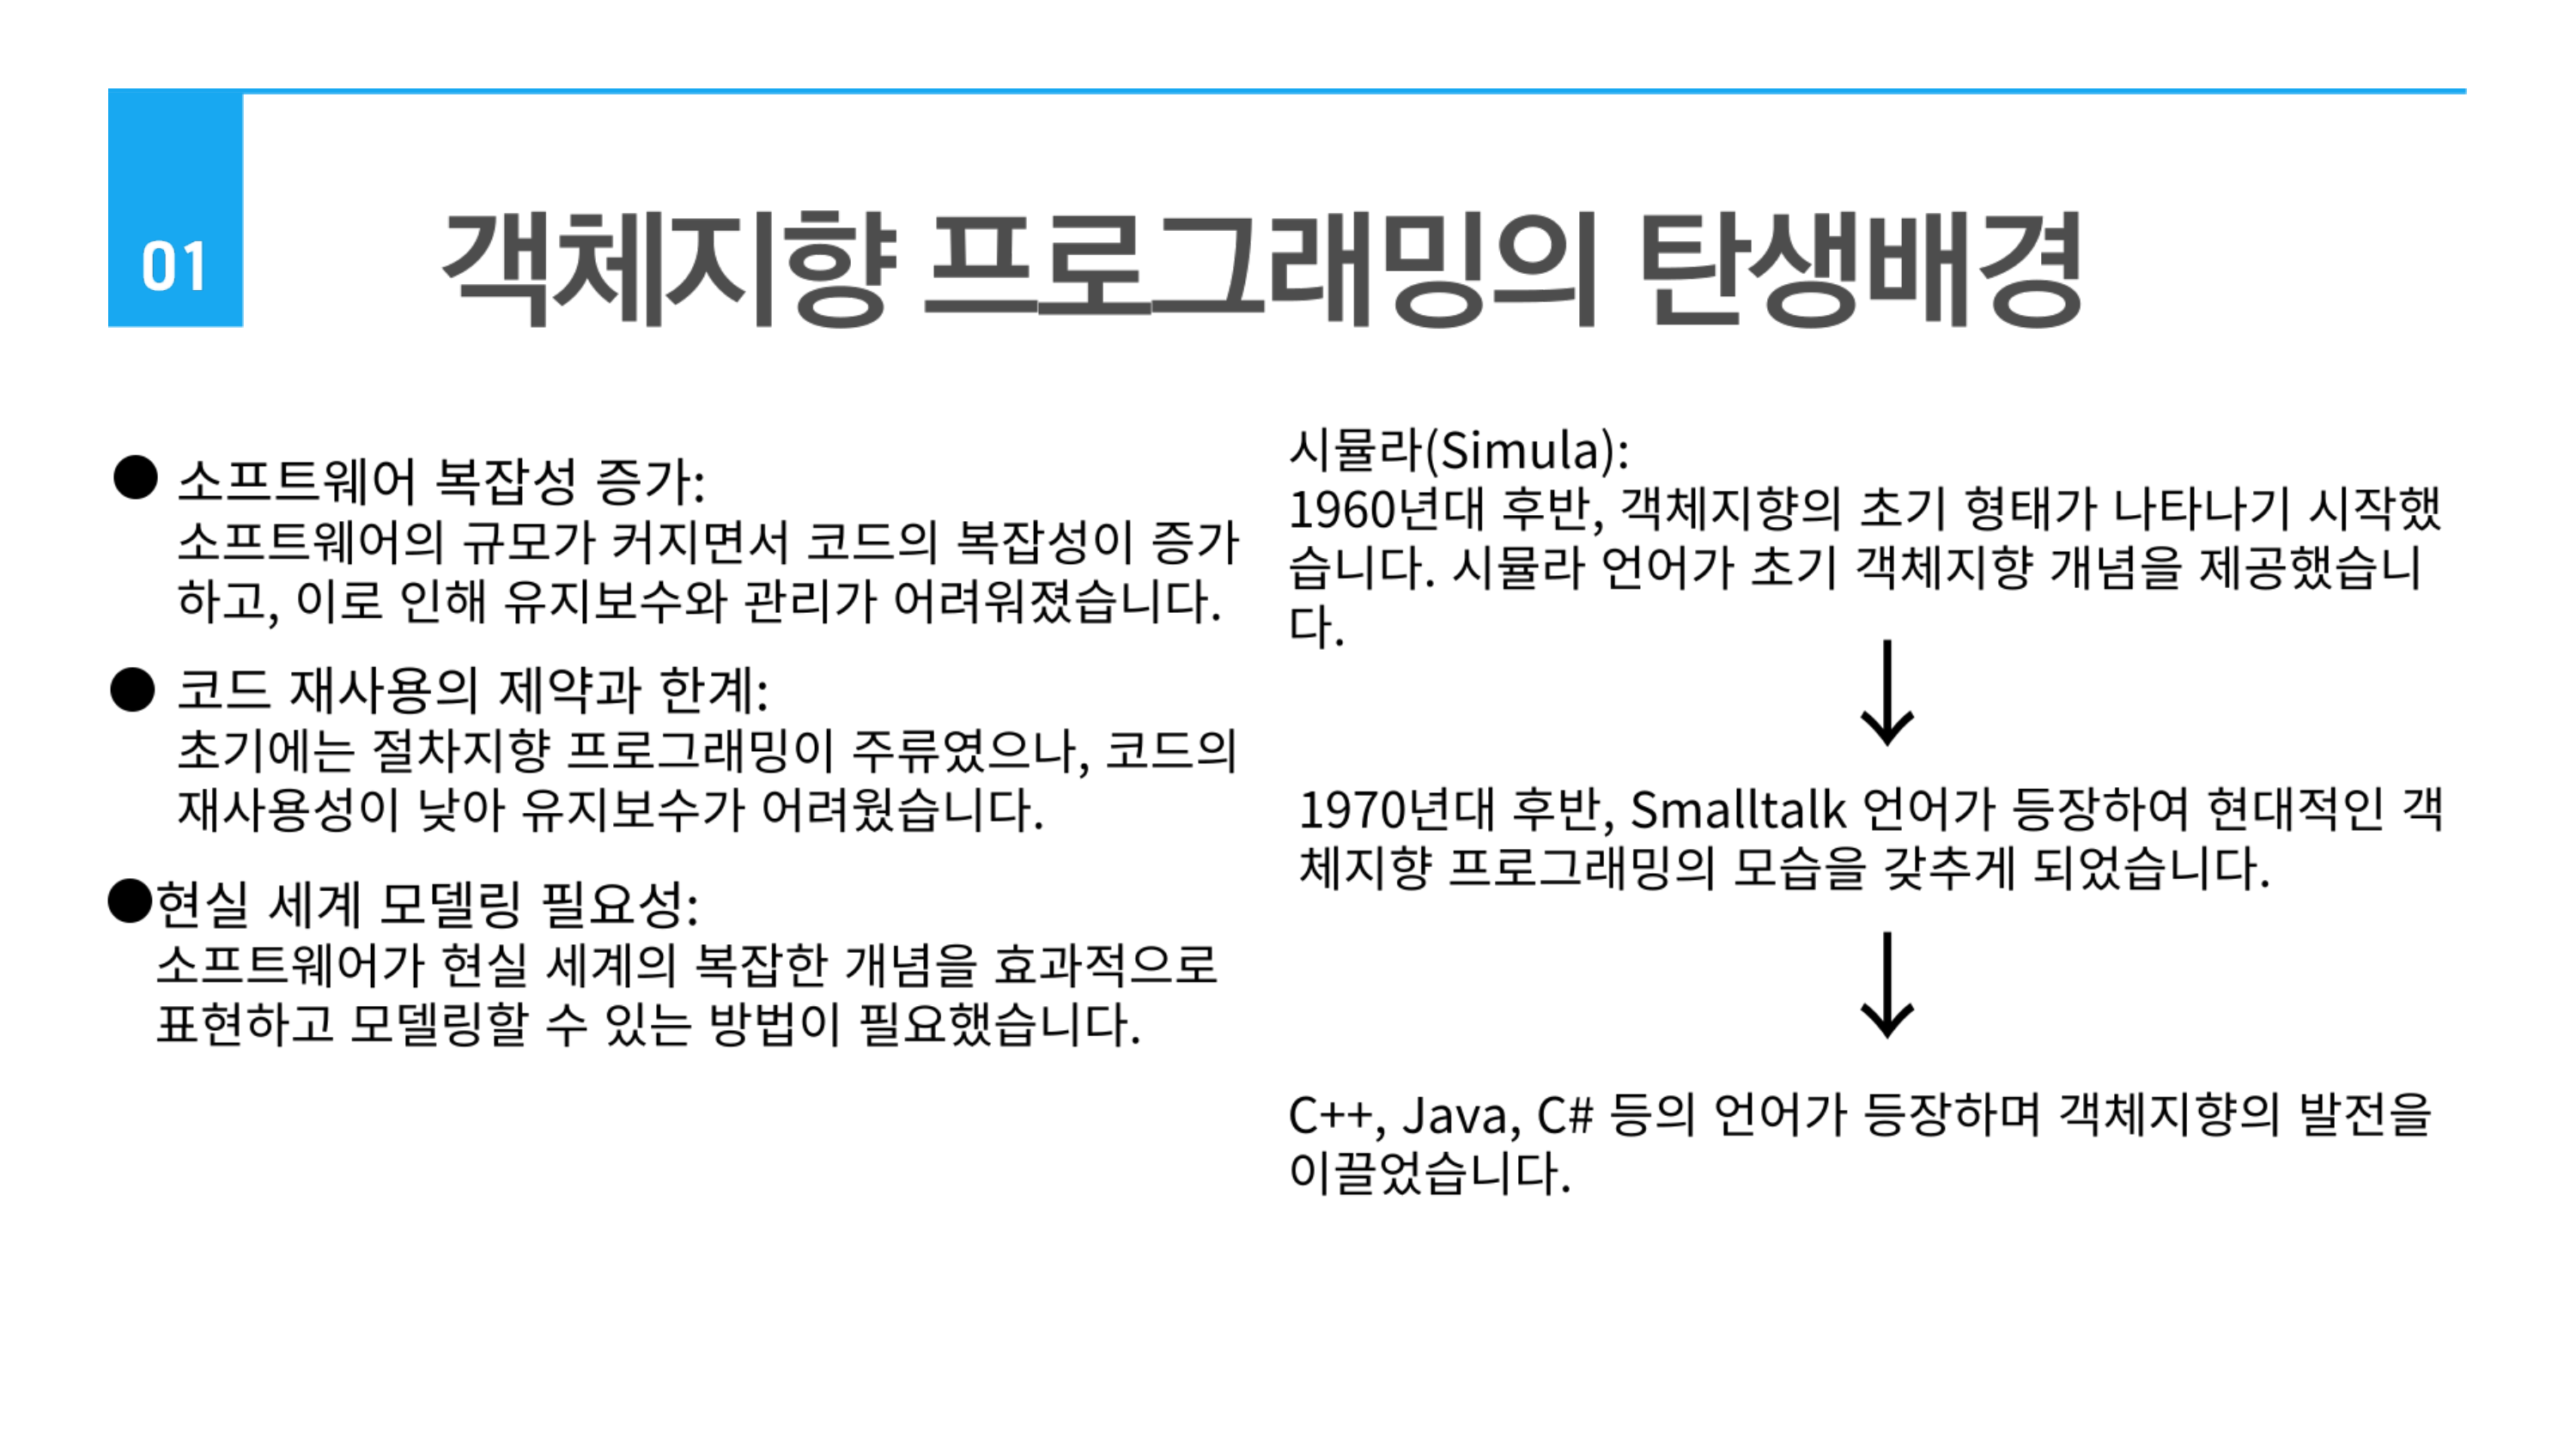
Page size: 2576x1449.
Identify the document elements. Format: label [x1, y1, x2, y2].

picture [89, 123, 2492, 1244]
text_box [108, 88, 2467, 94]
text_box [108, 92, 244, 207]
picture [95, 208, 276, 349]
